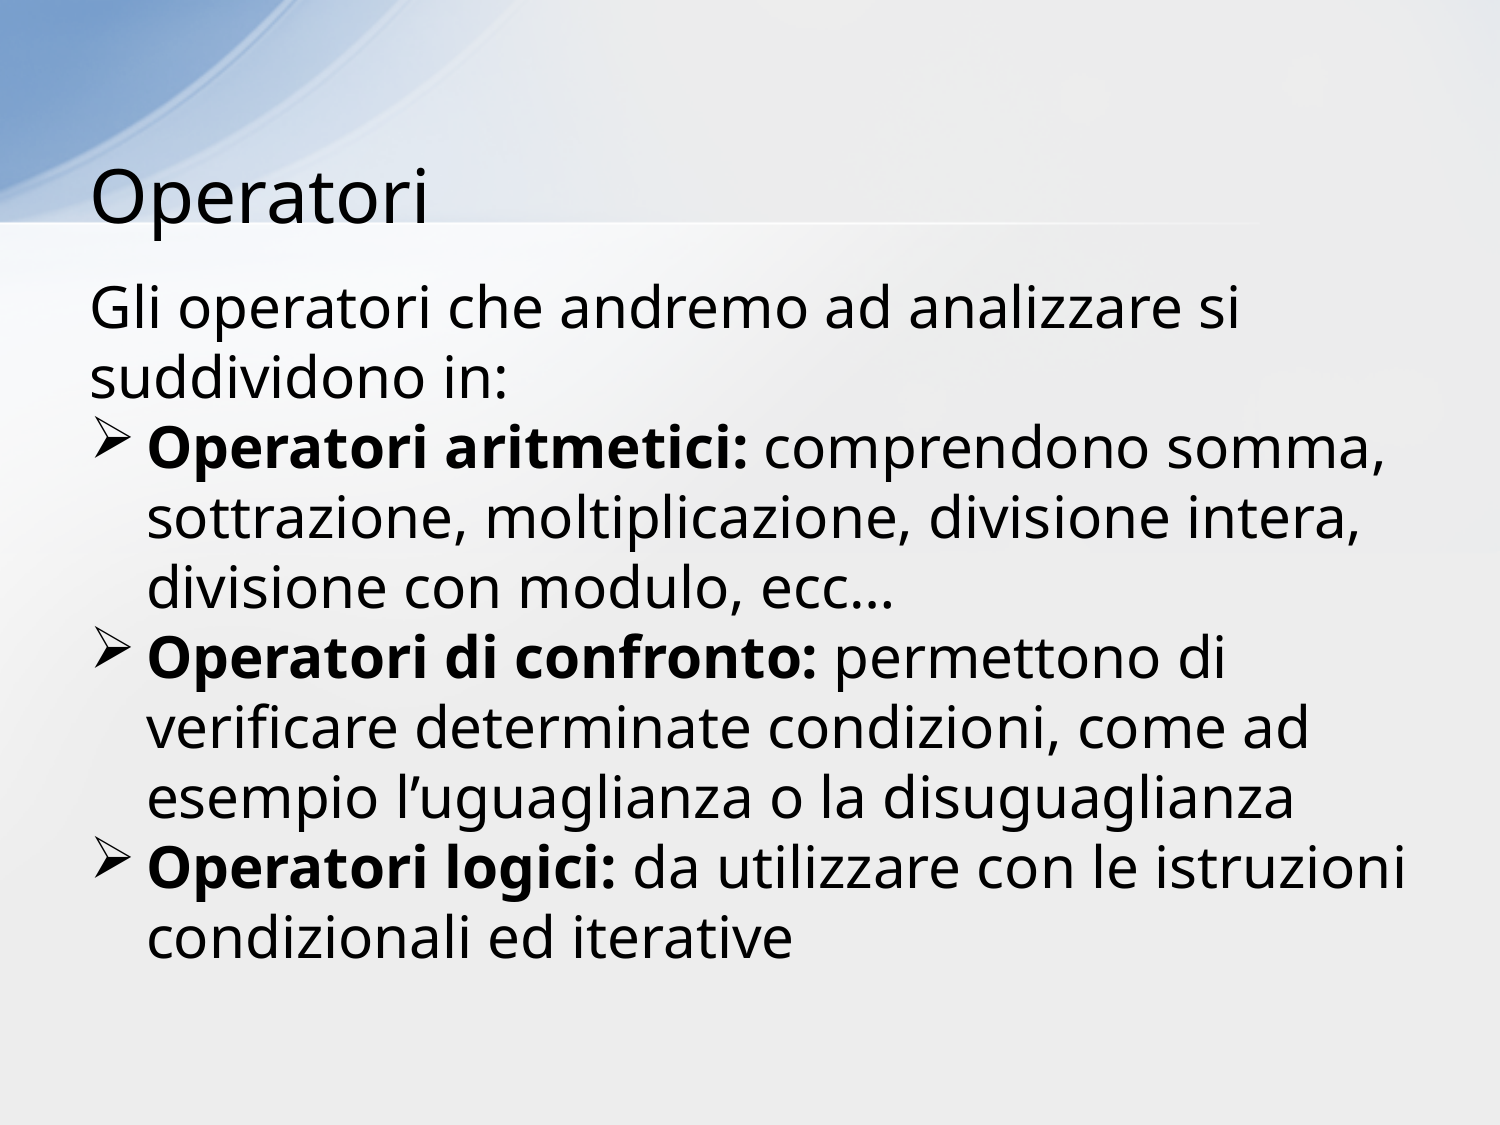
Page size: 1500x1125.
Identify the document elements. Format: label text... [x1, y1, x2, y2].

title Operatori [75, 58, 1425, 247]
list Gli operatori che andremo ad analizzare si suddividono in: Operatori aritmetici: comprendono somma, sottrazione, moltiplicazione, divisione intera, divisione con modulo, ecc… Operatori di confronto: permettono di verificare determinate condizioni, come ad esempio l’uguaglianza o la disuguaglianza Operatori logici: da utilizzare con le istruzioni condizionali ed iterative [75, 262, 1425, 1005]
picture [0, 0, 1500, 1125]
